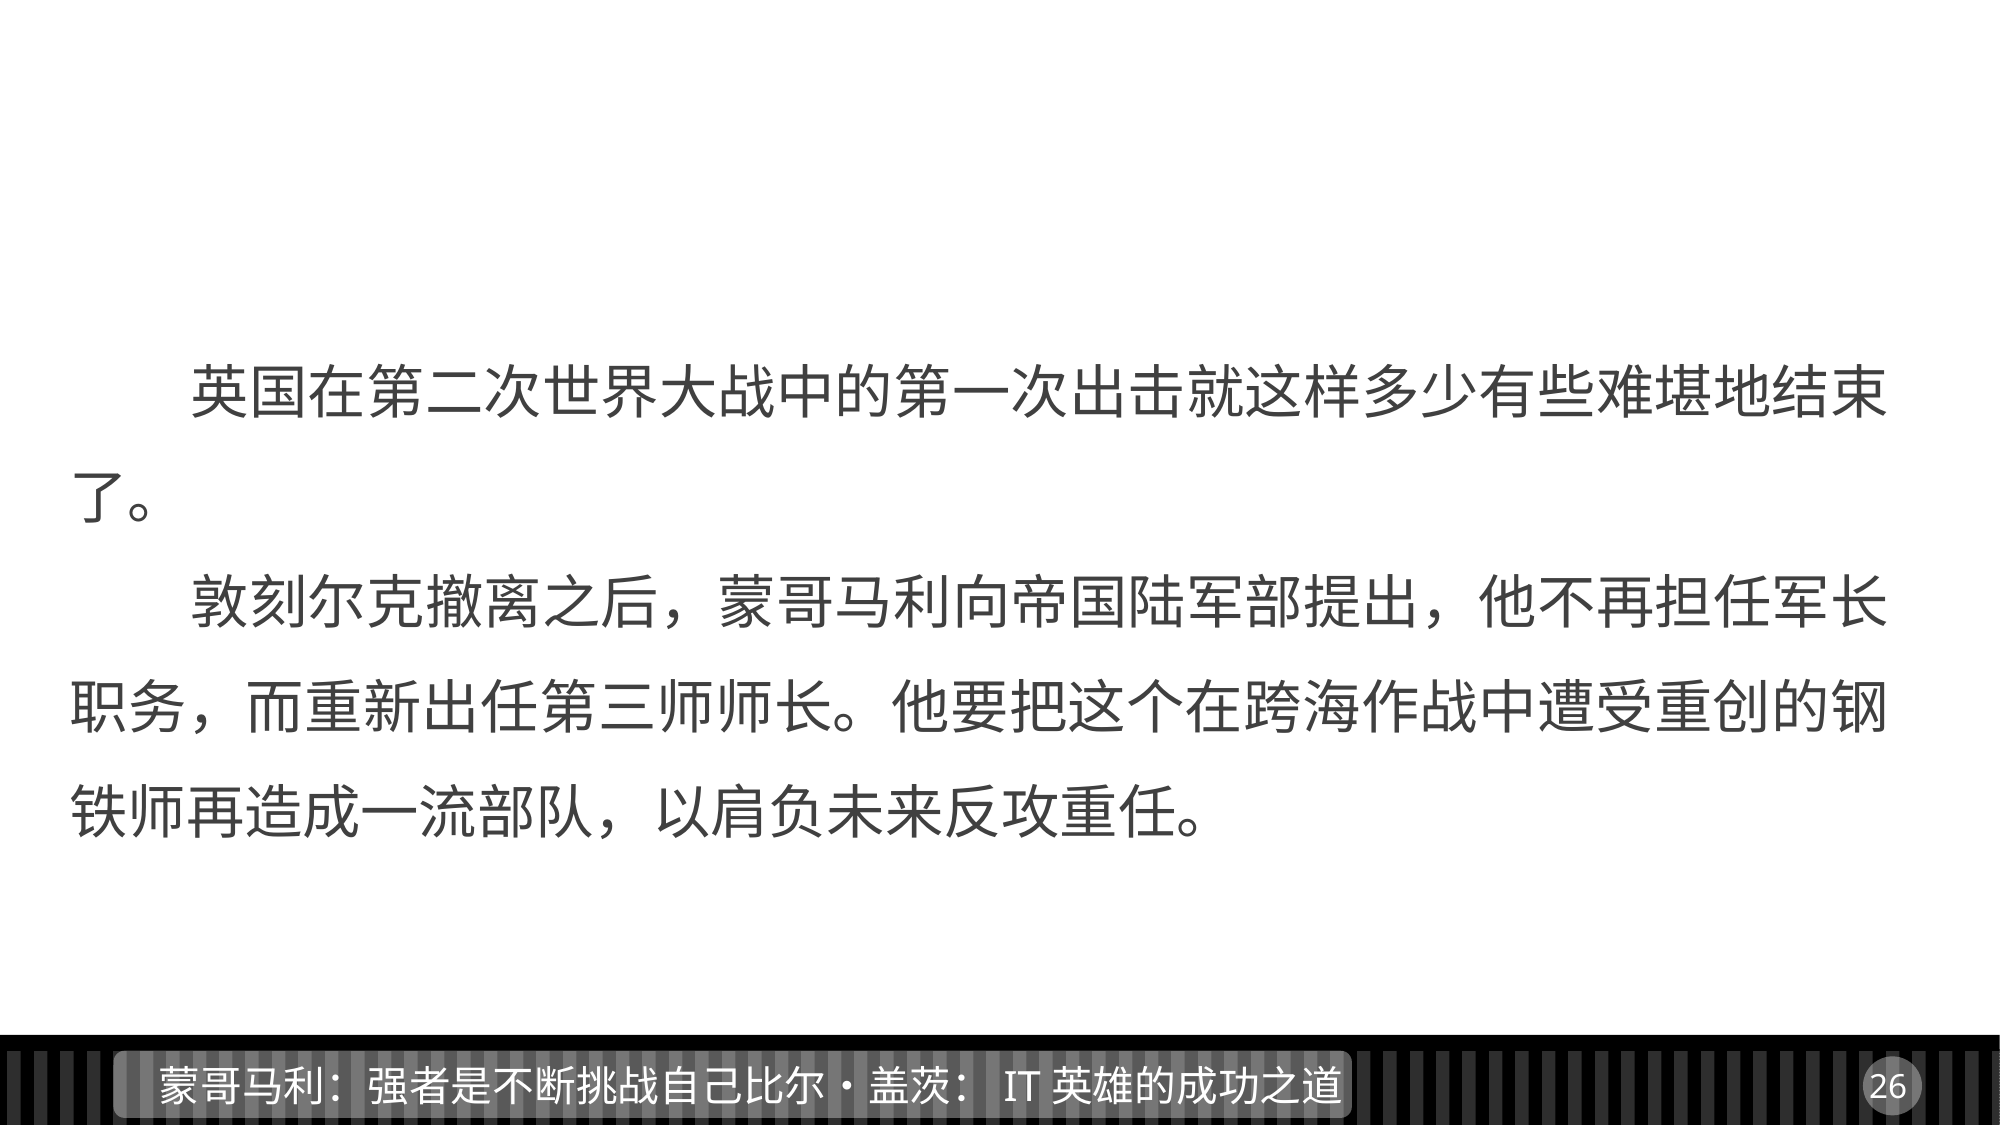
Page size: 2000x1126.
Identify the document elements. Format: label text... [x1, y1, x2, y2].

text_box 英国在第二次世界大战中的第一次出击就这样多少有些难堪地结束了。 敦刻尔克撤离之后，蒙哥马利向帝国陆军部提出，他不再担任军长职务，而重新出任第三师师长。他要把这个在跨海作战中遭受重创的钢 铁师再造成一流部队，以肩负未来反攻重任。 [54, 312, 1904, 853]
